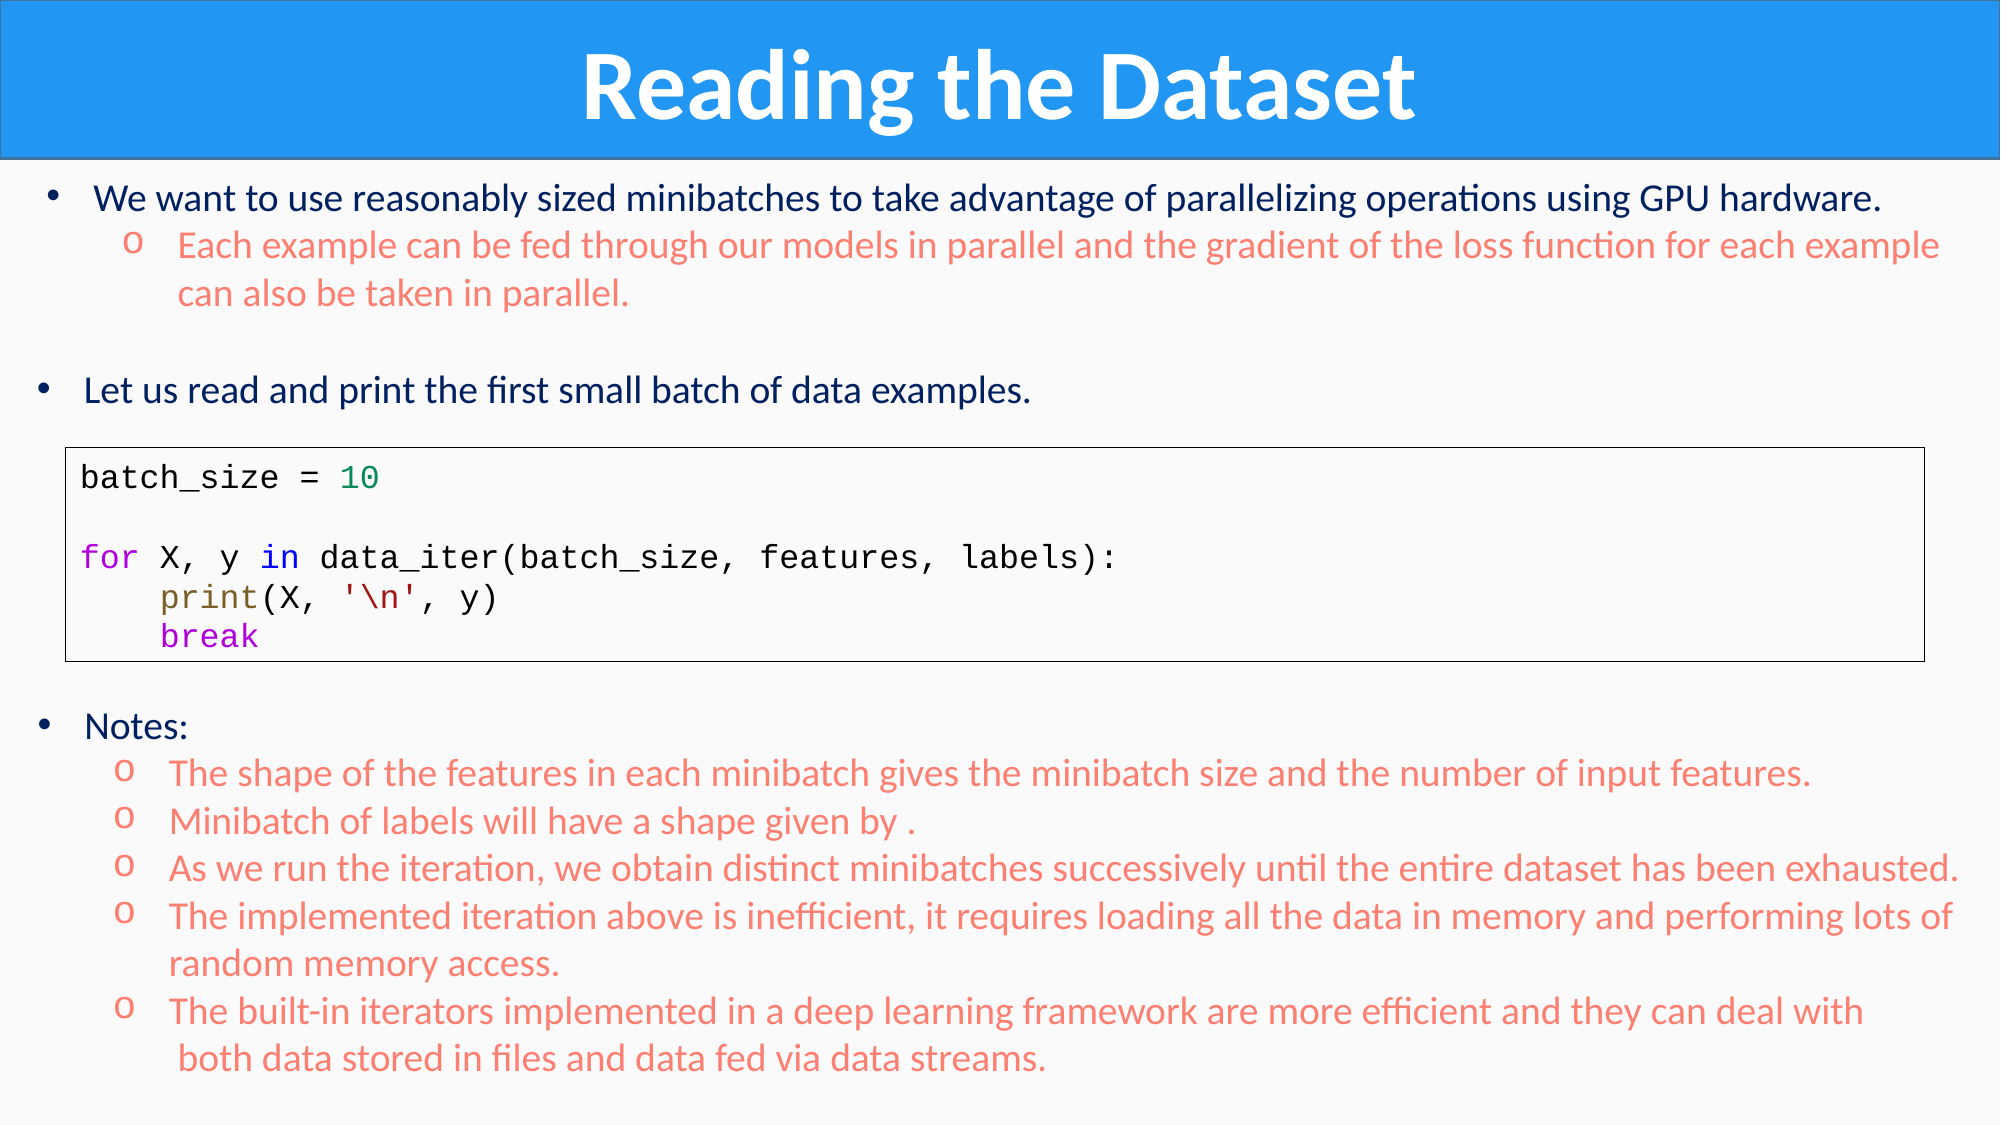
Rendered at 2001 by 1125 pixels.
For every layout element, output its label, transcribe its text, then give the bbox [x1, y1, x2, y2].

text_box We want to use reasonably sized minibatches to take advantage of parallelizing operations using GPU hardware. Each example can be fed through our models in parallel and the gradient of the loss function for each example can also be taken in parallel. [31, 164, 1958, 322]
text_box batch_size = 10 for X, y in data_iter(batch_size, features, labels): print(X, '\n', y) break [65, 447, 1925, 662]
text_box Let us read and print the first small batch of data examples. [22, 356, 1058, 420]
text_box Reading the Dataset [0, 0, 2000, 160]
